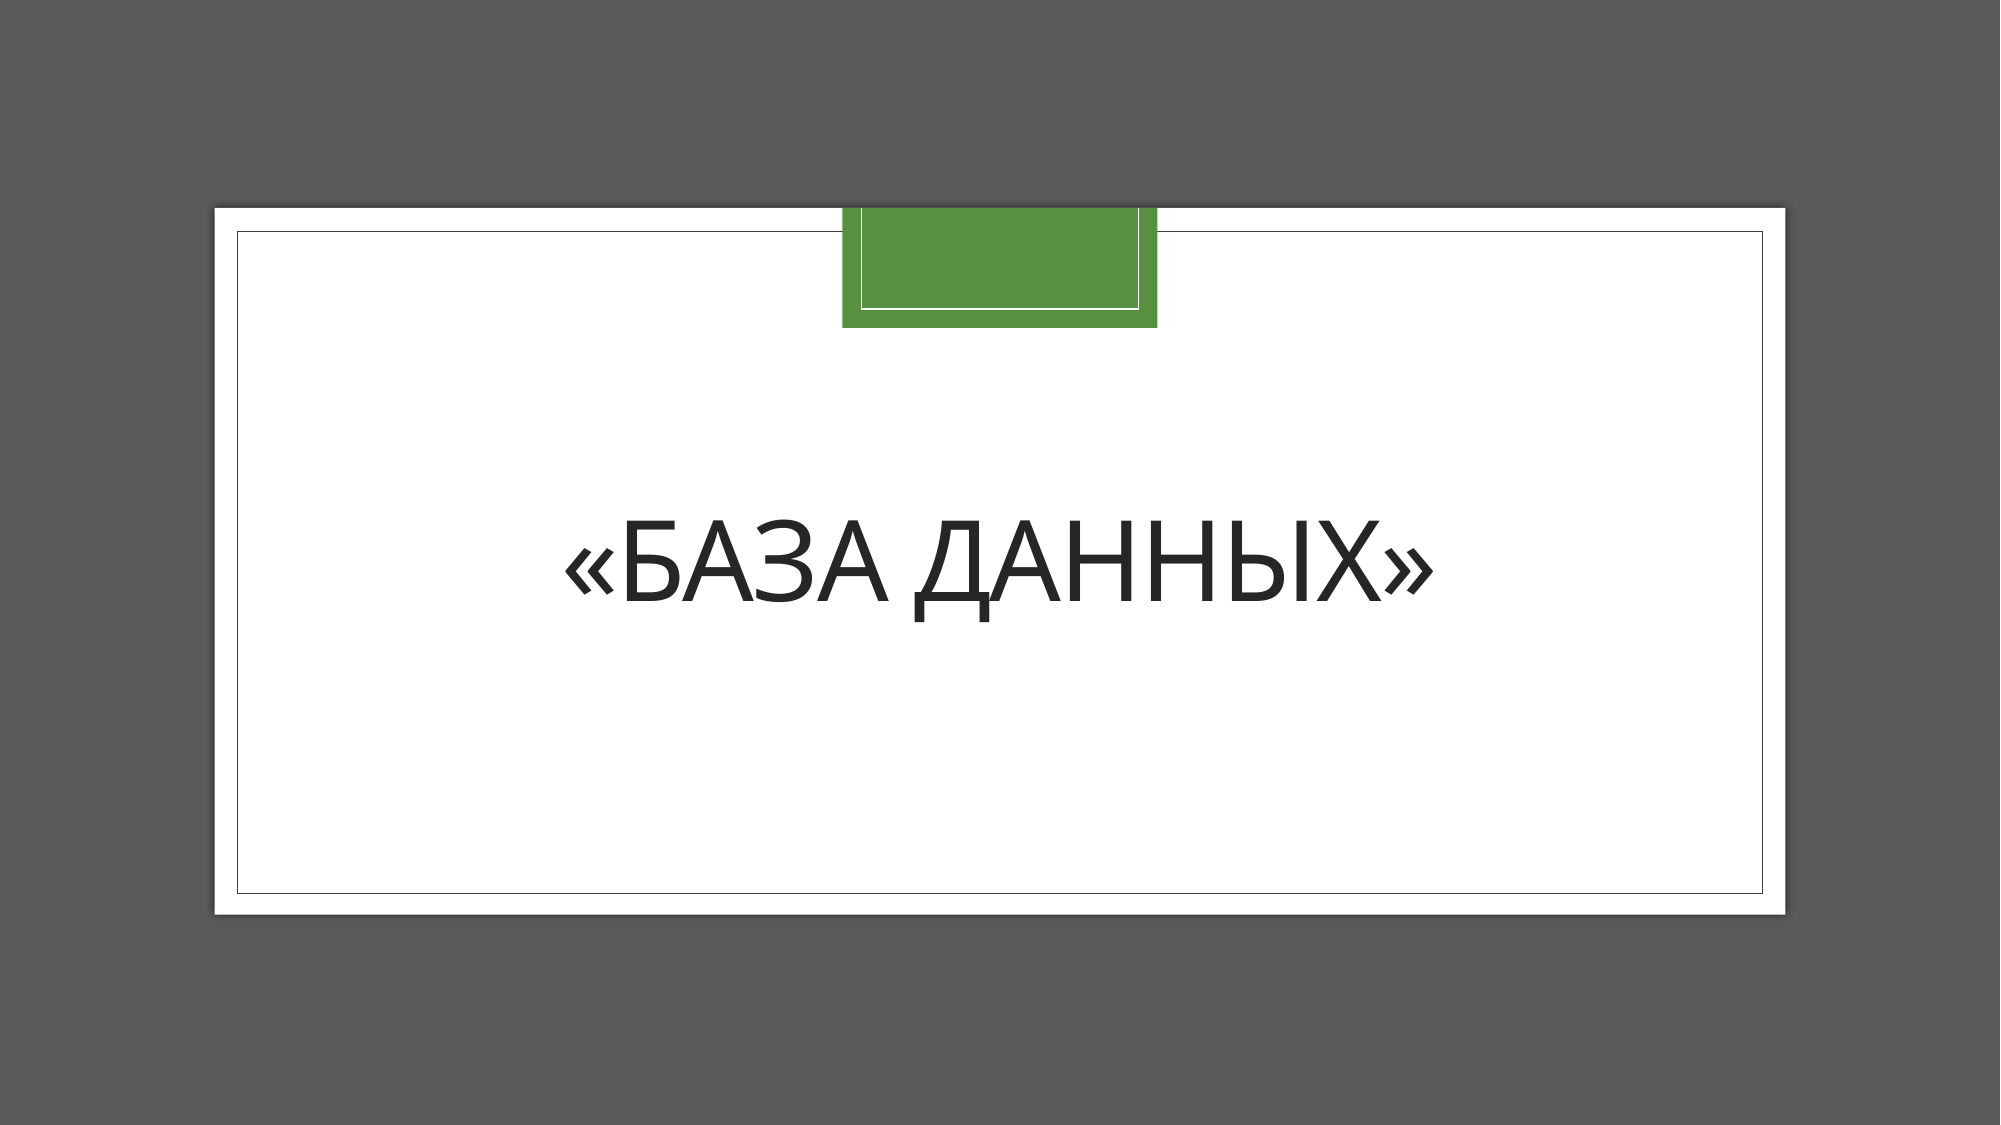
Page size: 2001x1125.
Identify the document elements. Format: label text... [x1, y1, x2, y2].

title «База данных» [267, 368, 1733, 562]
text_box {9103976271:["Reina", "Meinhard"), ("Memphis", "Tennessee")], 4199392609:["Stephanie", "Bruce"), ("Greensboro", "North Carolina")], 9099459979:[("Ermes", "Angela"), ("Dallas", "Texas")], 6123479367:[("Lorenza", "Takuya"), ("Indianapolis", "Indiana")], 7548993768:[("Margarete", "Quintin"), ("Raleigh", "North Carolina")]} [238, 562, 1764, 893]
